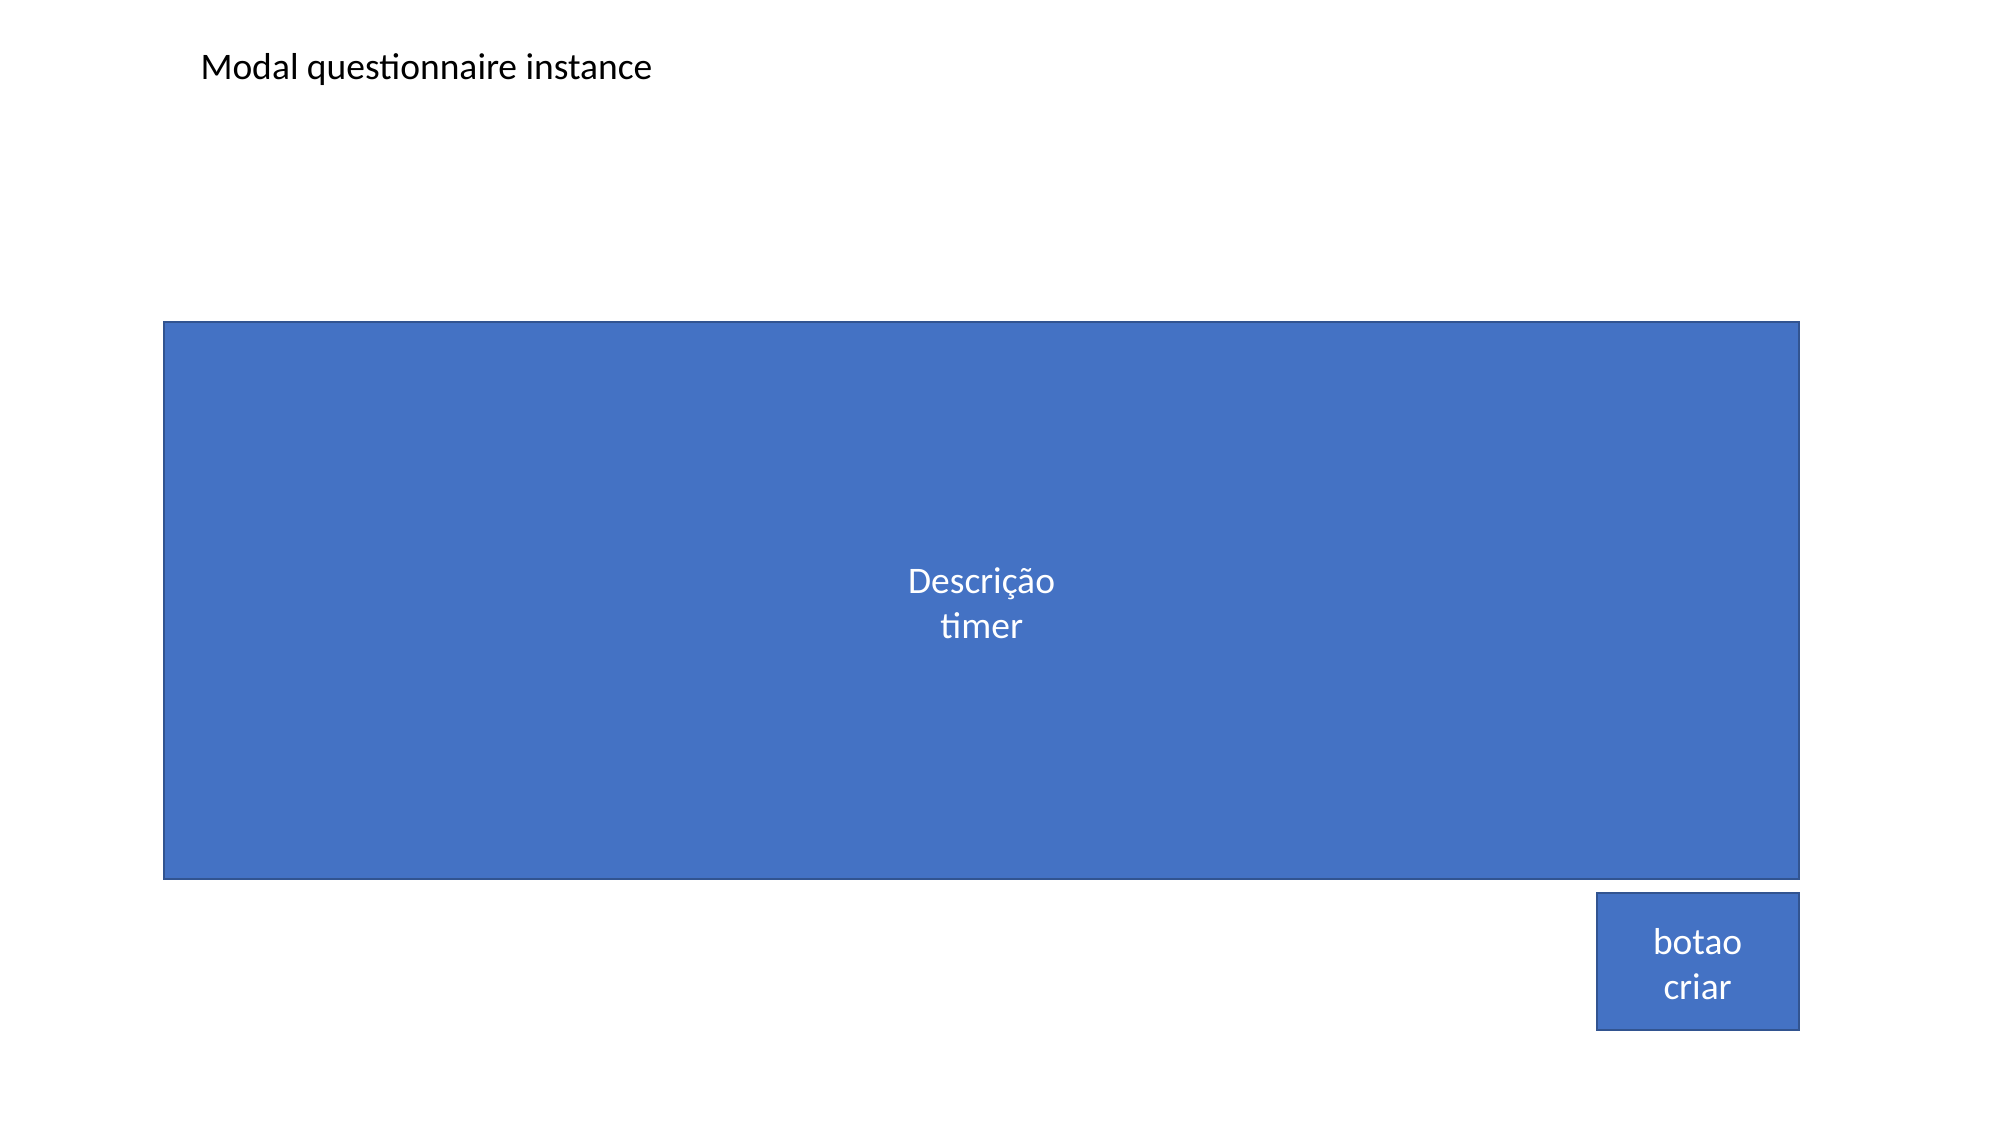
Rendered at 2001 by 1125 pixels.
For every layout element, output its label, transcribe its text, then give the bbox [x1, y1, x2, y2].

text_box Descrição timer [163, 321, 1800, 880]
text_box botao criar [1596, 892, 1800, 1031]
text_box Modal questionnaire instance [185, 34, 670, 95]
